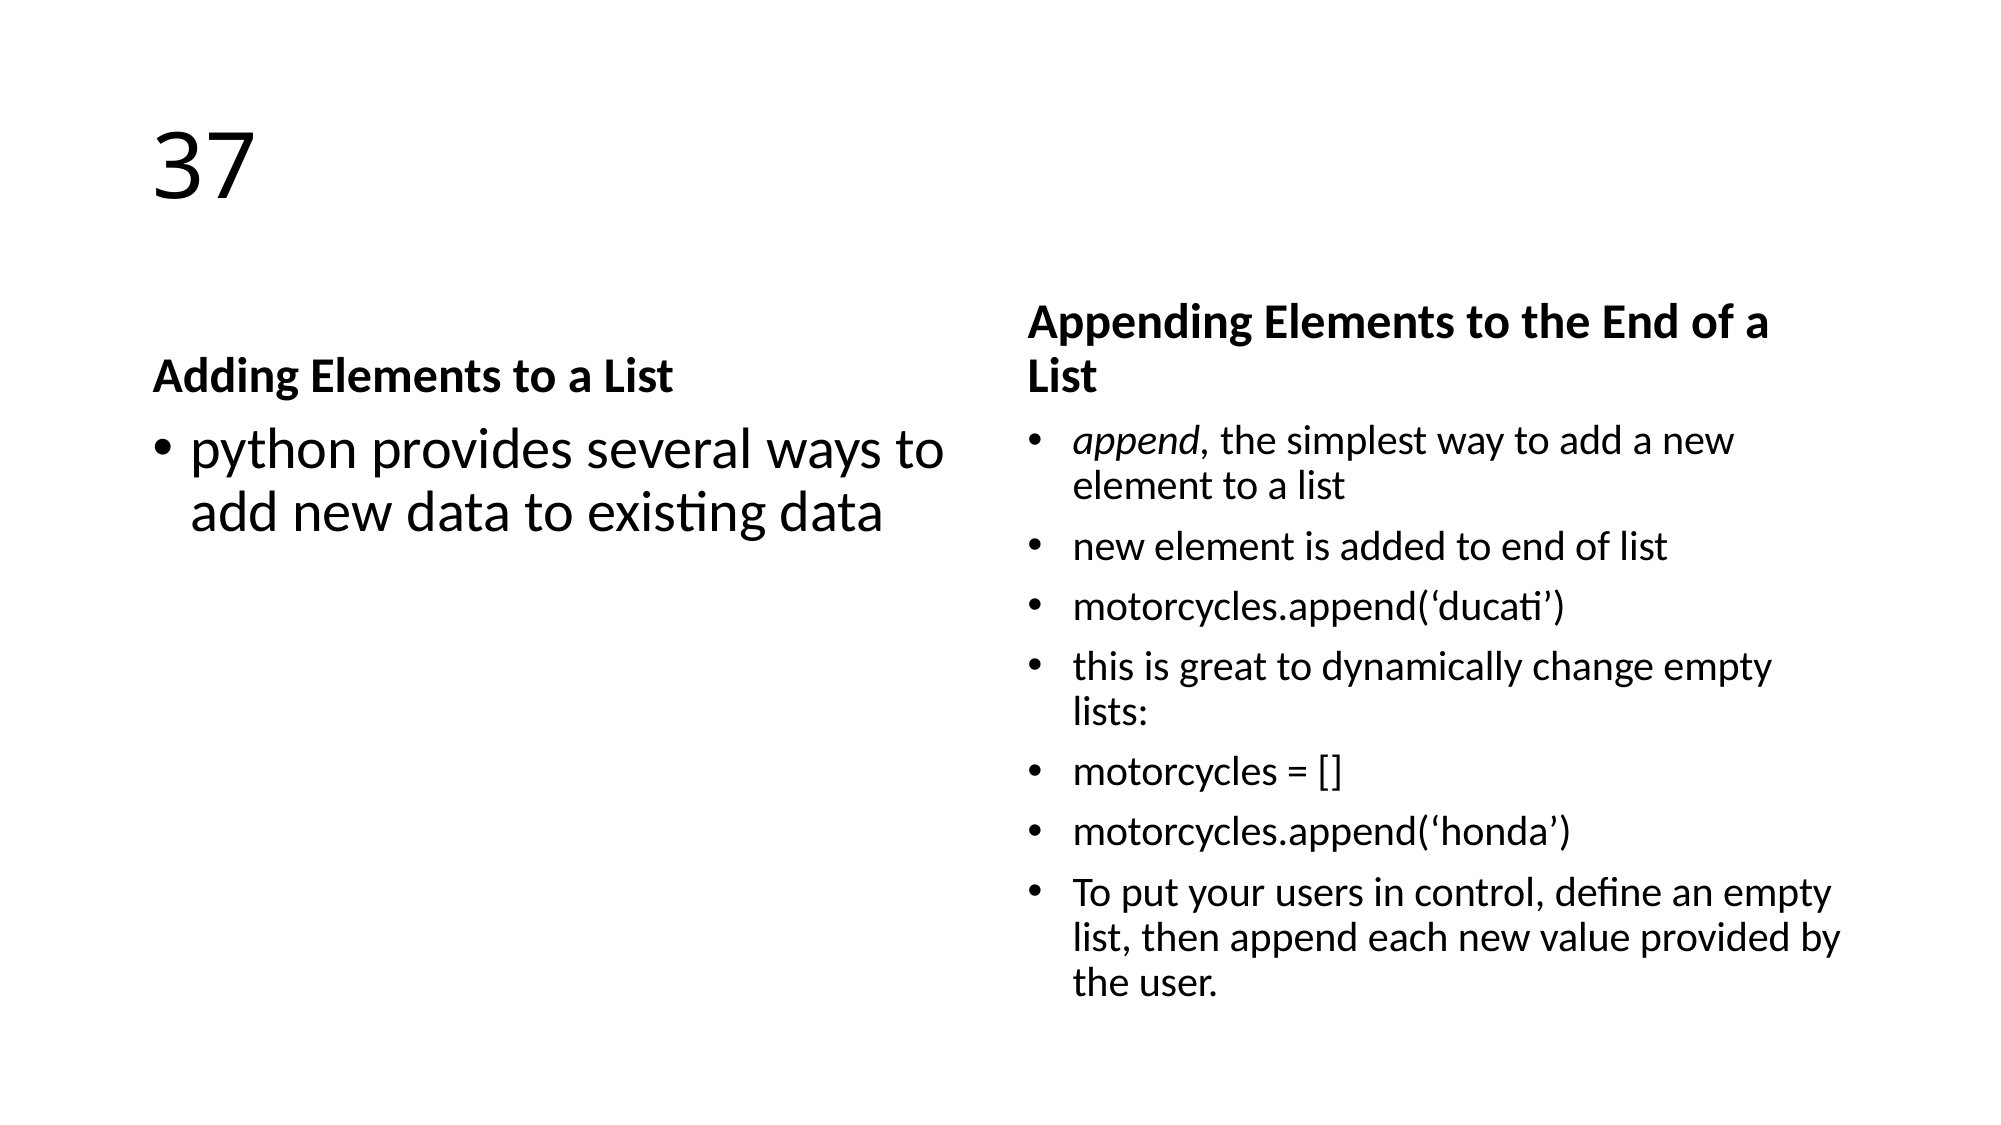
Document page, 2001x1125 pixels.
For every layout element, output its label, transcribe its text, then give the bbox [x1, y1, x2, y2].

list python provides several ways to add new data to existing data [137, 410, 984, 1016]
title 37 [137, 59, 1863, 278]
list Adding Elements to a List [137, 275, 984, 410]
list Appending Elements to the End of a List [1012, 275, 1863, 410]
list append, the simplest way to add a new element to a list new element is added to end of list motorcycles.append(‘ducati’) this is great to dynamically change empty lists: motorcycles = [] motorcycles.append(‘honda’) To put your users in control, define an empty list, then append each new value provided by the user. [1012, 410, 1863, 1016]
